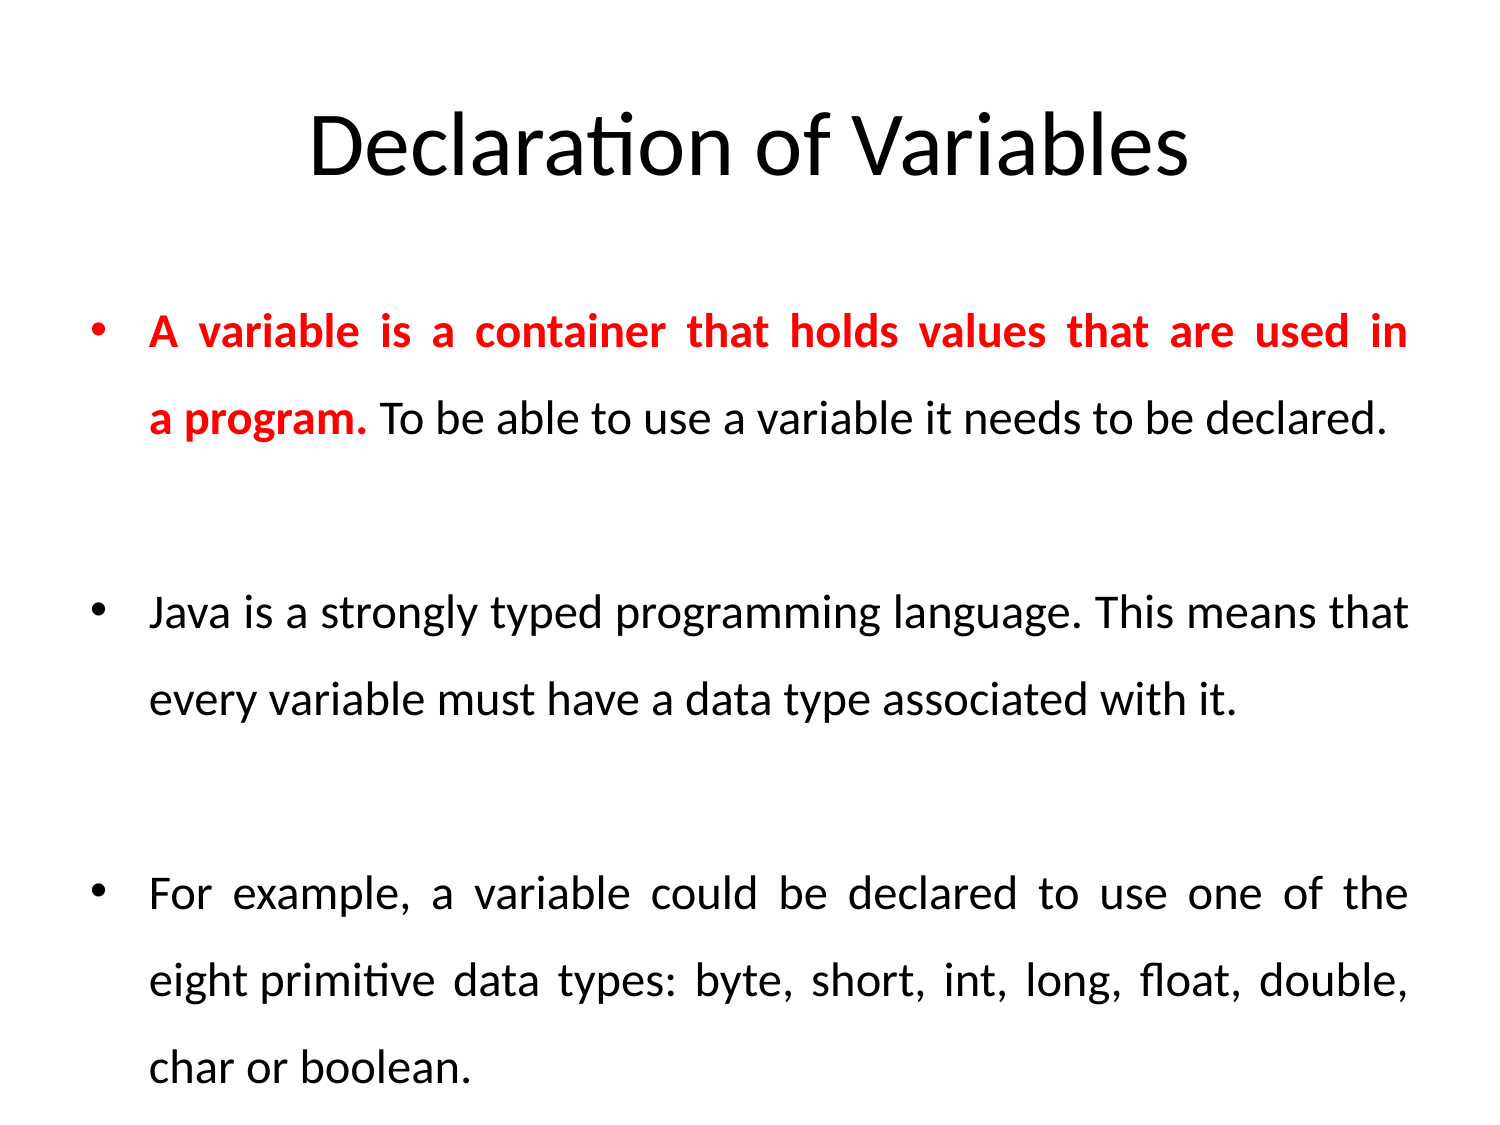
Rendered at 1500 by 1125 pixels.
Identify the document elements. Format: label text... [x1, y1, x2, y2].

title Declaration of Variables [75, 45, 1425, 233]
list A variable is a container that holds values that are used in a program. To be able to use a variable it needs to be declared. Java is a strongly typed programming language. This means that every variable must have a data type associated with it. For example, a variable could be declared to use one of the eight primitive data types: byte, short, int, long, float, double, char or boolean. [75, 262, 1425, 1125]
